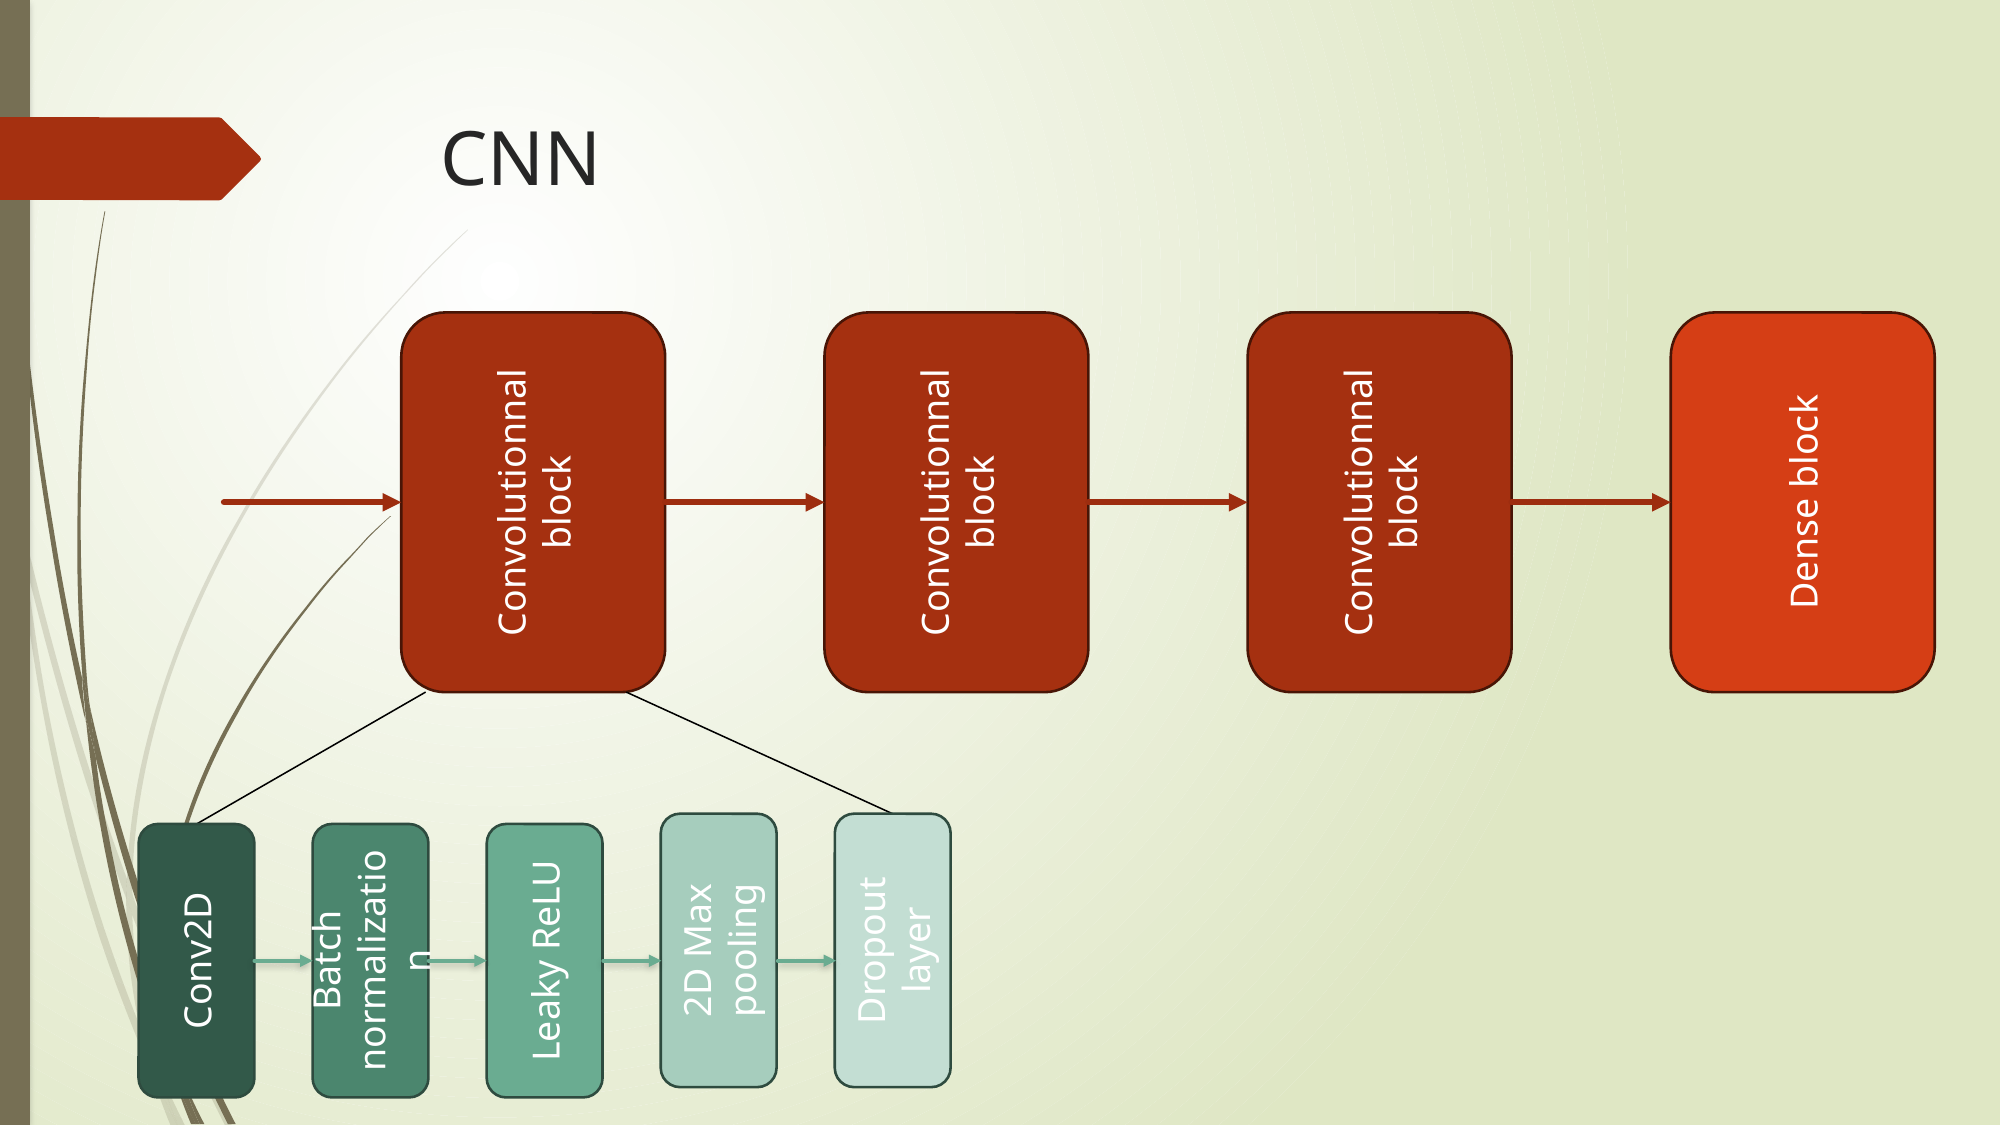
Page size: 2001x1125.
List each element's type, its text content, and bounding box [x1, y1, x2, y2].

title CNN [425, 102, 1888, 313]
text_box Convolutionnal block [1246, 311, 1513, 694]
text_box Dropout layer [833, 812, 952, 1089]
text_box Dense block [1669, 311, 1937, 694]
text_box Conv2D [137, 822, 256, 1099]
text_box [626, 691, 893, 814]
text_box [196, 691, 426, 825]
text_box Convolutionnal block [399, 311, 667, 694]
text_box 2D Max pooling [659, 822, 778, 1089]
text_box Batch normalization [311, 830, 430, 1099]
text_box Leaky ReLU [485, 822, 604, 1099]
text_box Convolutionnal block [823, 311, 1090, 694]
